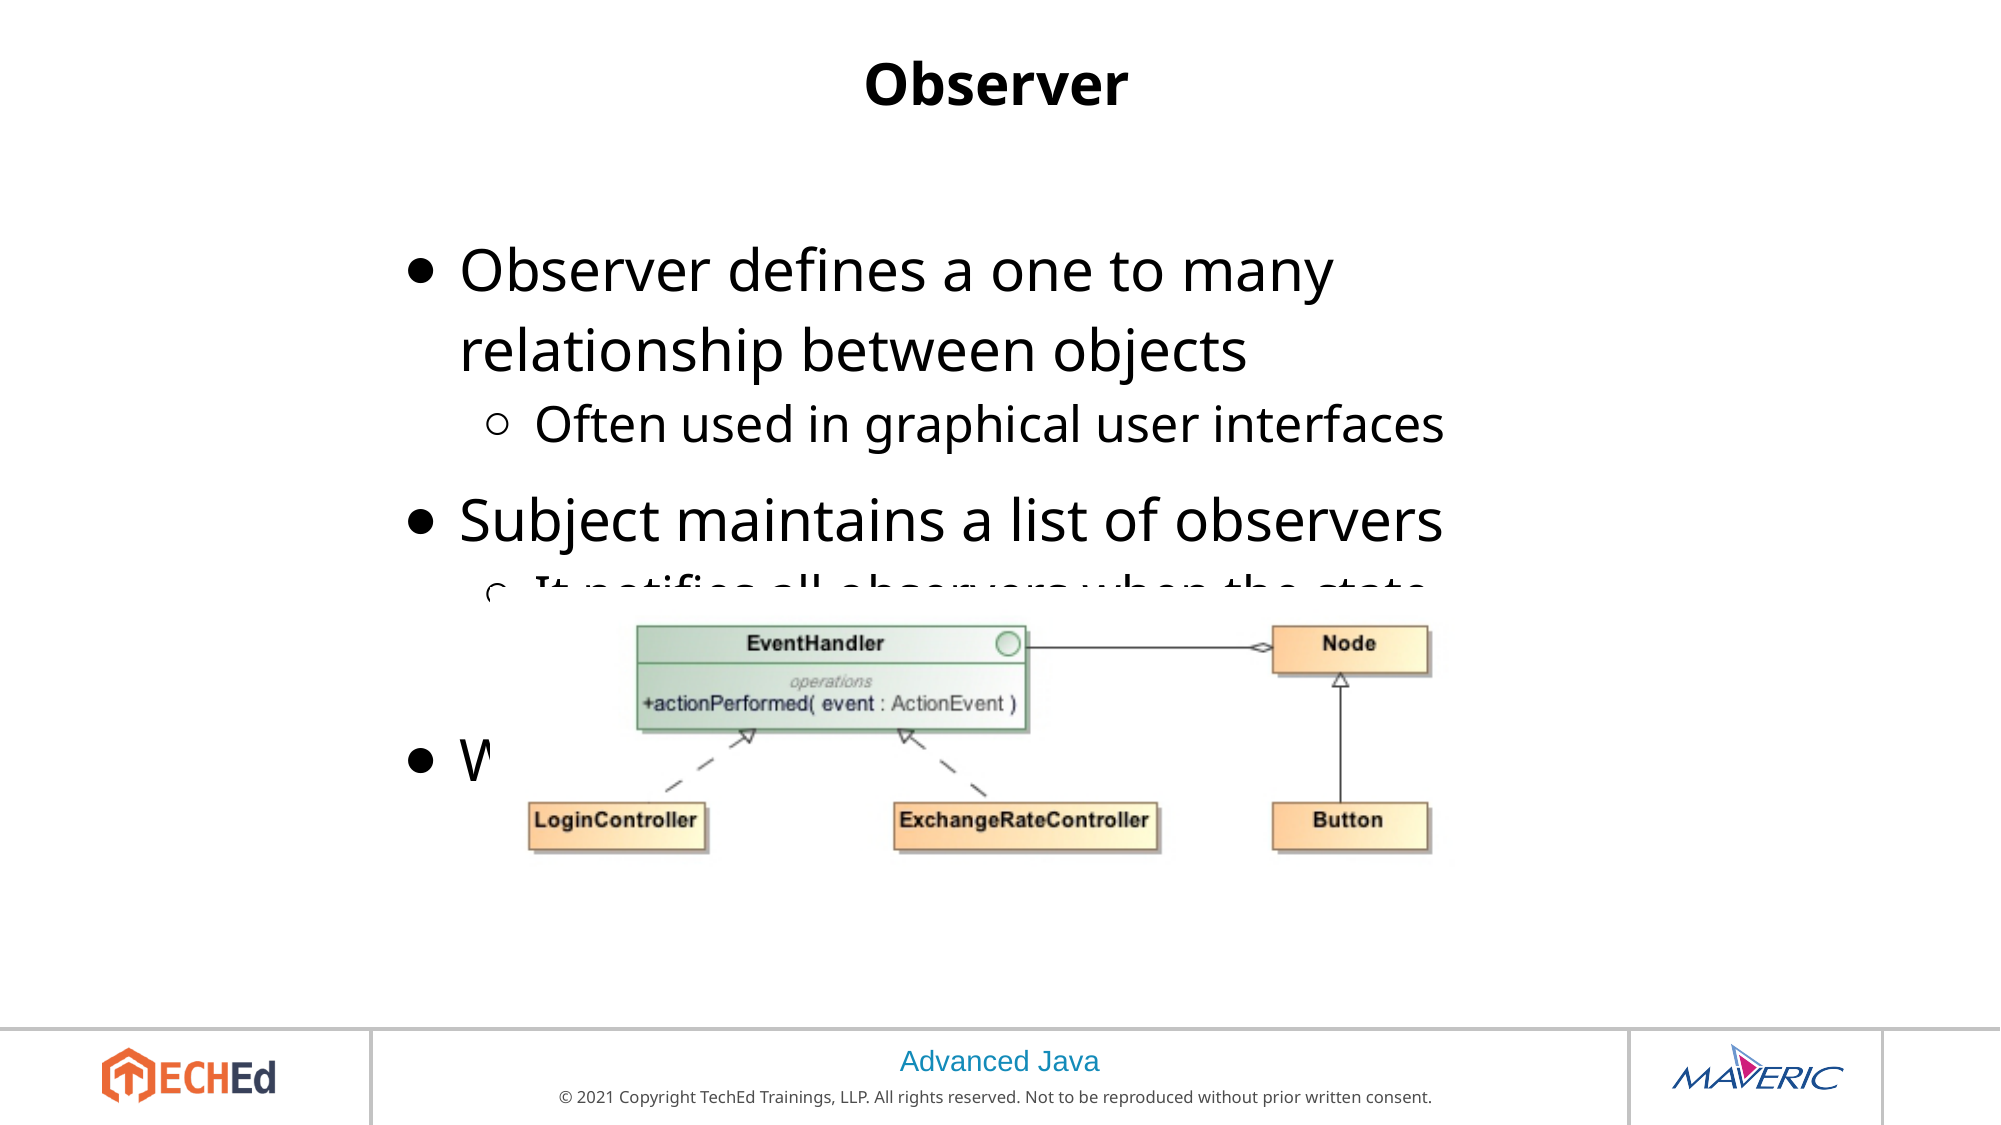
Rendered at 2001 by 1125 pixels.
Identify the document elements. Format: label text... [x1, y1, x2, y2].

picture [1662, 1018, 1852, 1125]
picture [102, 1047, 276, 1110]
picture [489, 587, 1483, 880]
list Observer defines a one to many relationship between objects Often used in graphical user interfaces Subject maintains a list of observers It notifies all observers when the state changes Where would you use this? [369, 207, 1645, 1018]
title Observer [422, 35, 1572, 138]
